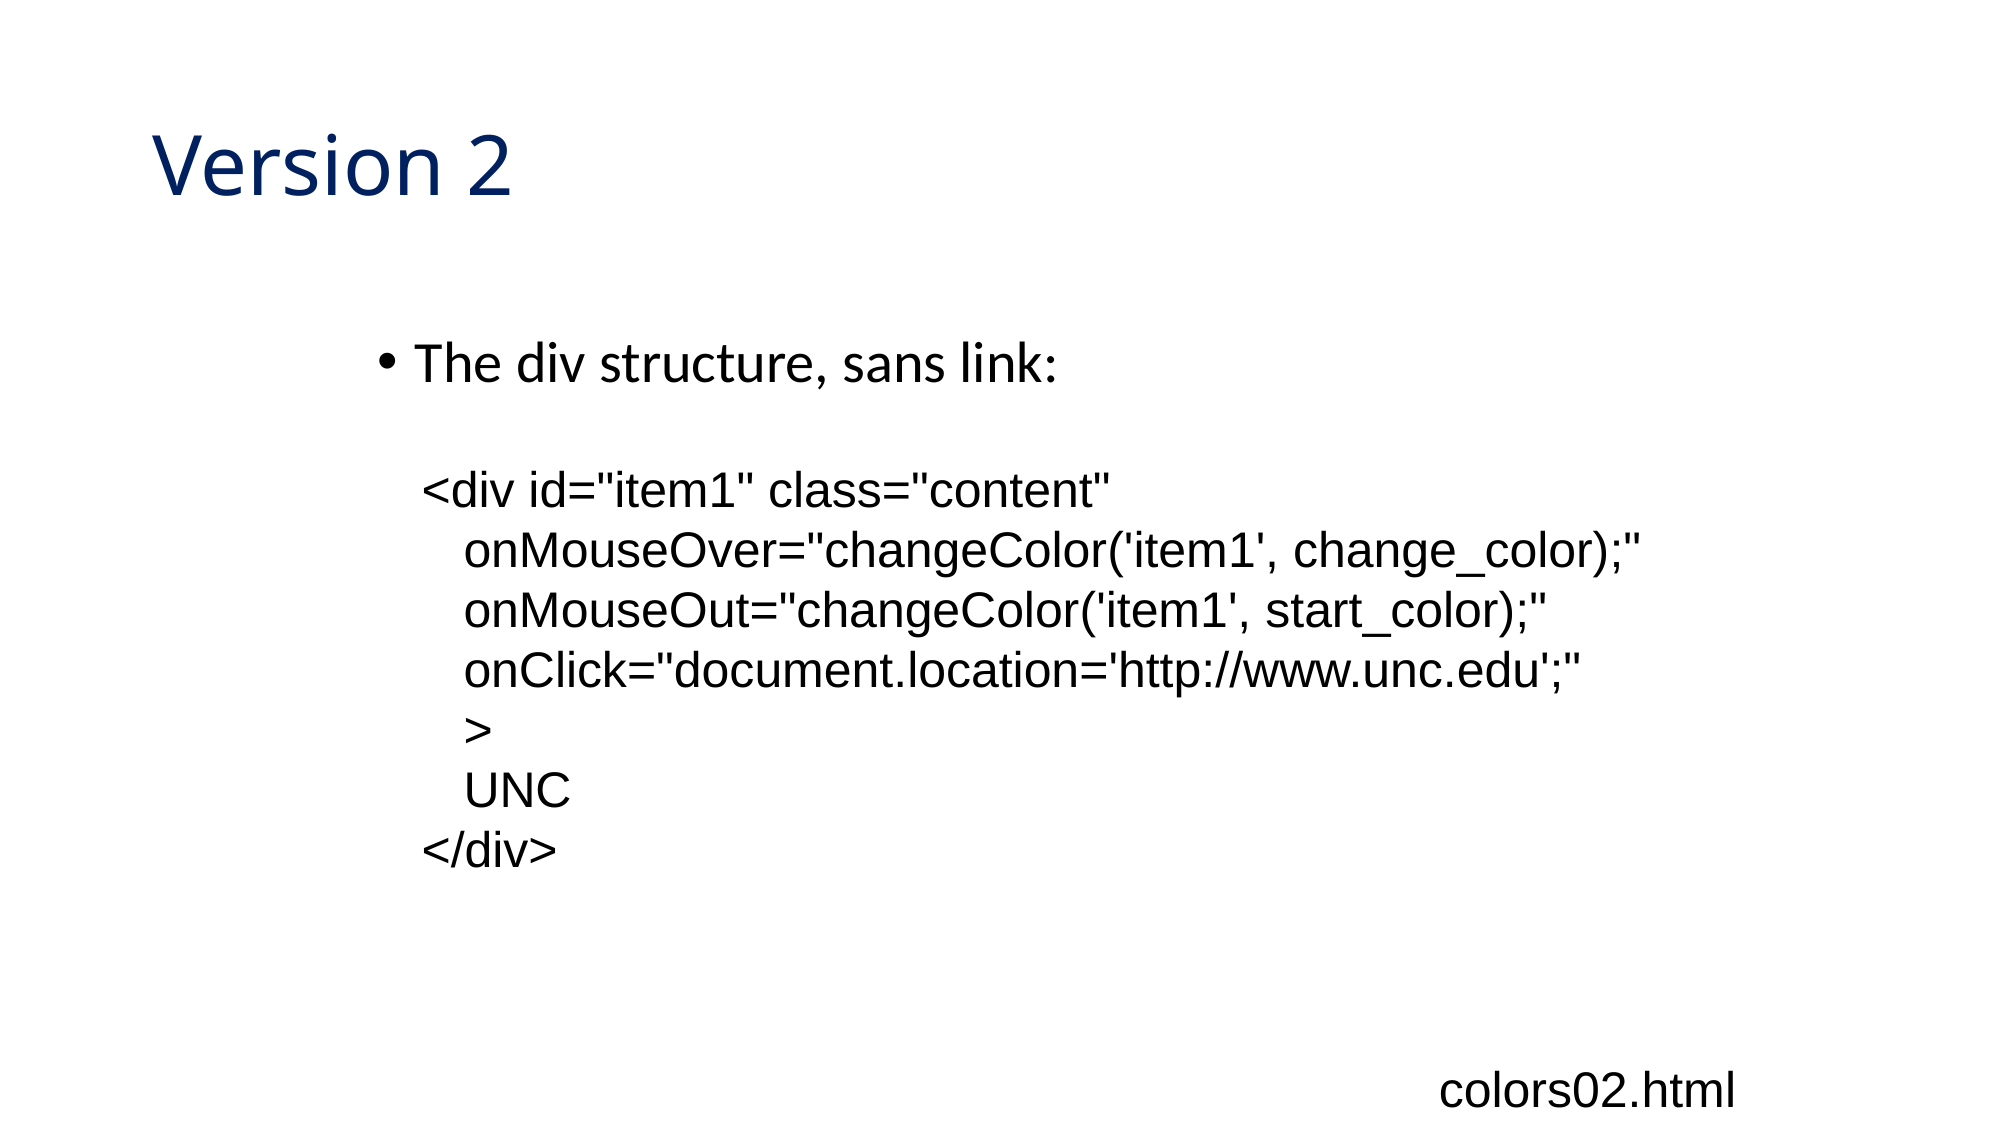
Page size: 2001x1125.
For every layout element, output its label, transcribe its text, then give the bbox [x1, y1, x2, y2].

text_box <div id="item1" class="content" onMouseOver="changeColor('item1', change_color);" onMouseOut="changeColor('item1', start_color);" onClick="document.location='http://www.unc.edu';" > UNC </div> [406, 449, 1657, 885]
text_box colors02.html [1424, 1049, 1752, 1125]
title Version 2 [137, 59, 1863, 278]
list The div structure, sans link: [362, 324, 1638, 488]
